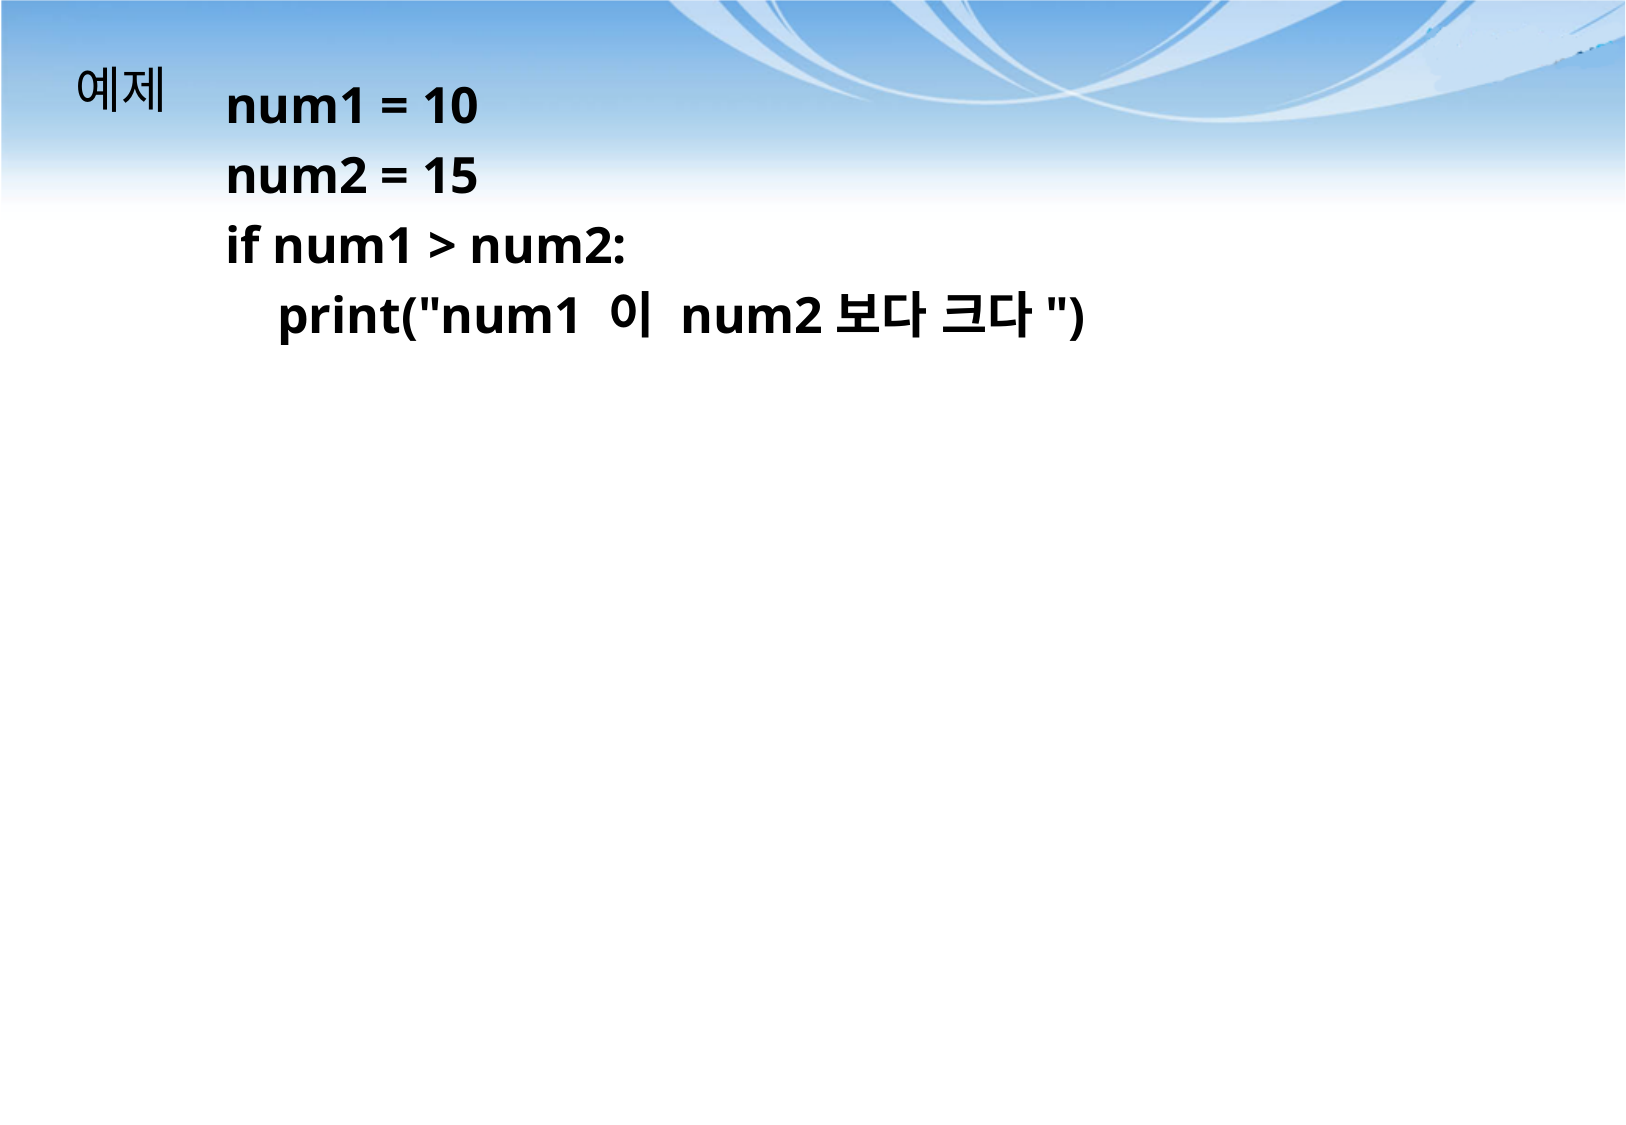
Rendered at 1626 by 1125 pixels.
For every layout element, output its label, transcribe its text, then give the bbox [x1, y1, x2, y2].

picture [0, 0, 1626, 1125]
title 예제 [60, 48, 1001, 130]
list num1 = 10 num2 = 15 if num1 > num2: print("num1 이 num2보다 크다") [209, 66, 1625, 492]
